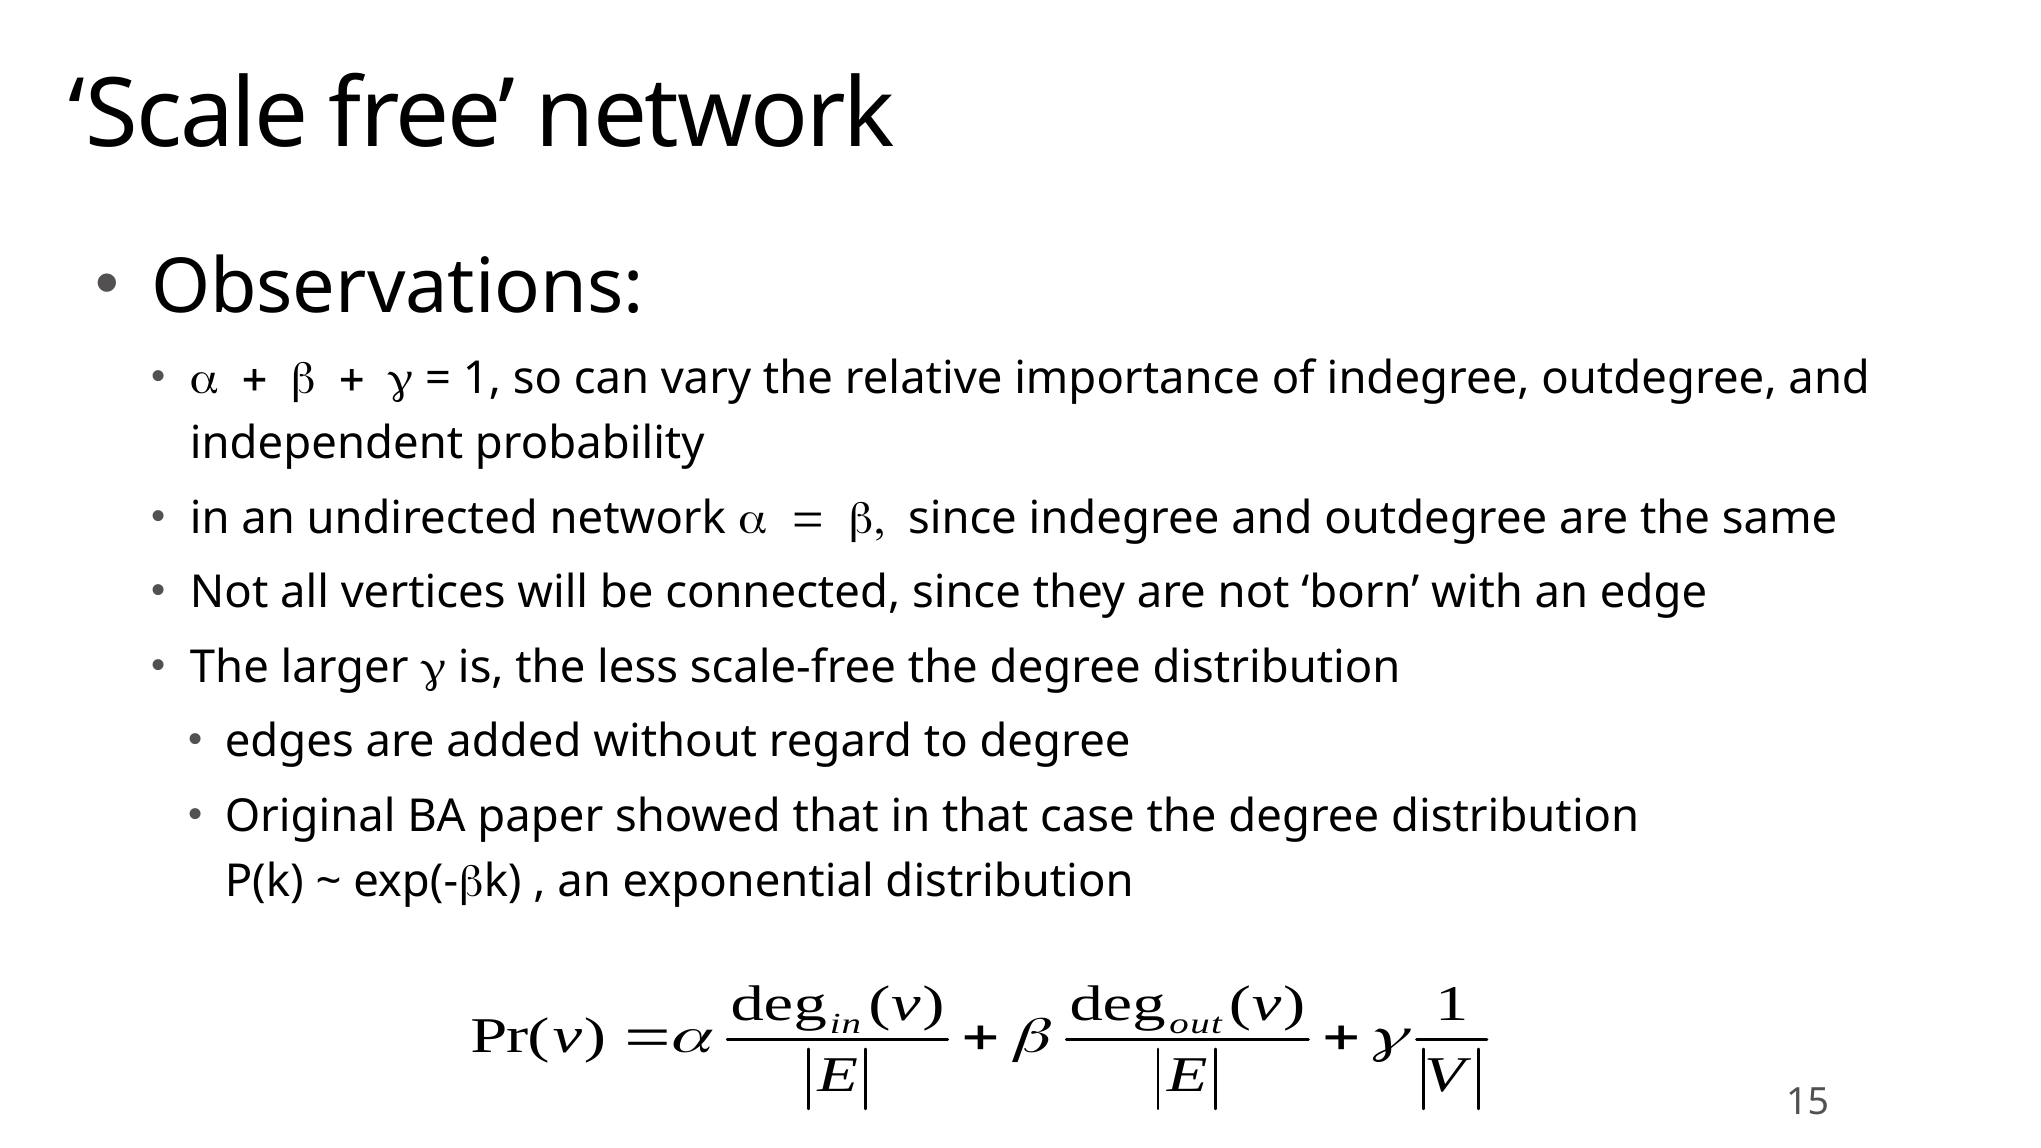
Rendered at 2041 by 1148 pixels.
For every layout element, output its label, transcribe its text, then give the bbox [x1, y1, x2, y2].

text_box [460, 972, 1504, 1120]
slide_number 15 [1768, 1067, 1939, 1148]
list Observations: a + b + g = 1, so can vary the relative importance of indegree, outdegree, and independent probability in an undirected network a = b, since indegree and outdegree are the same Not all vertices will be connected, since they are not ‘born’ with an edge The larger g is, the less scale-free the degree distribution edges are added without regard to degree Original BA paper showed that in that case the degree distribution P(k) ~ exp(-bk) , an exponential distribution [77, 209, 2016, 920]
title ‘Scale free’ network [45, 48, 1996, 200]
